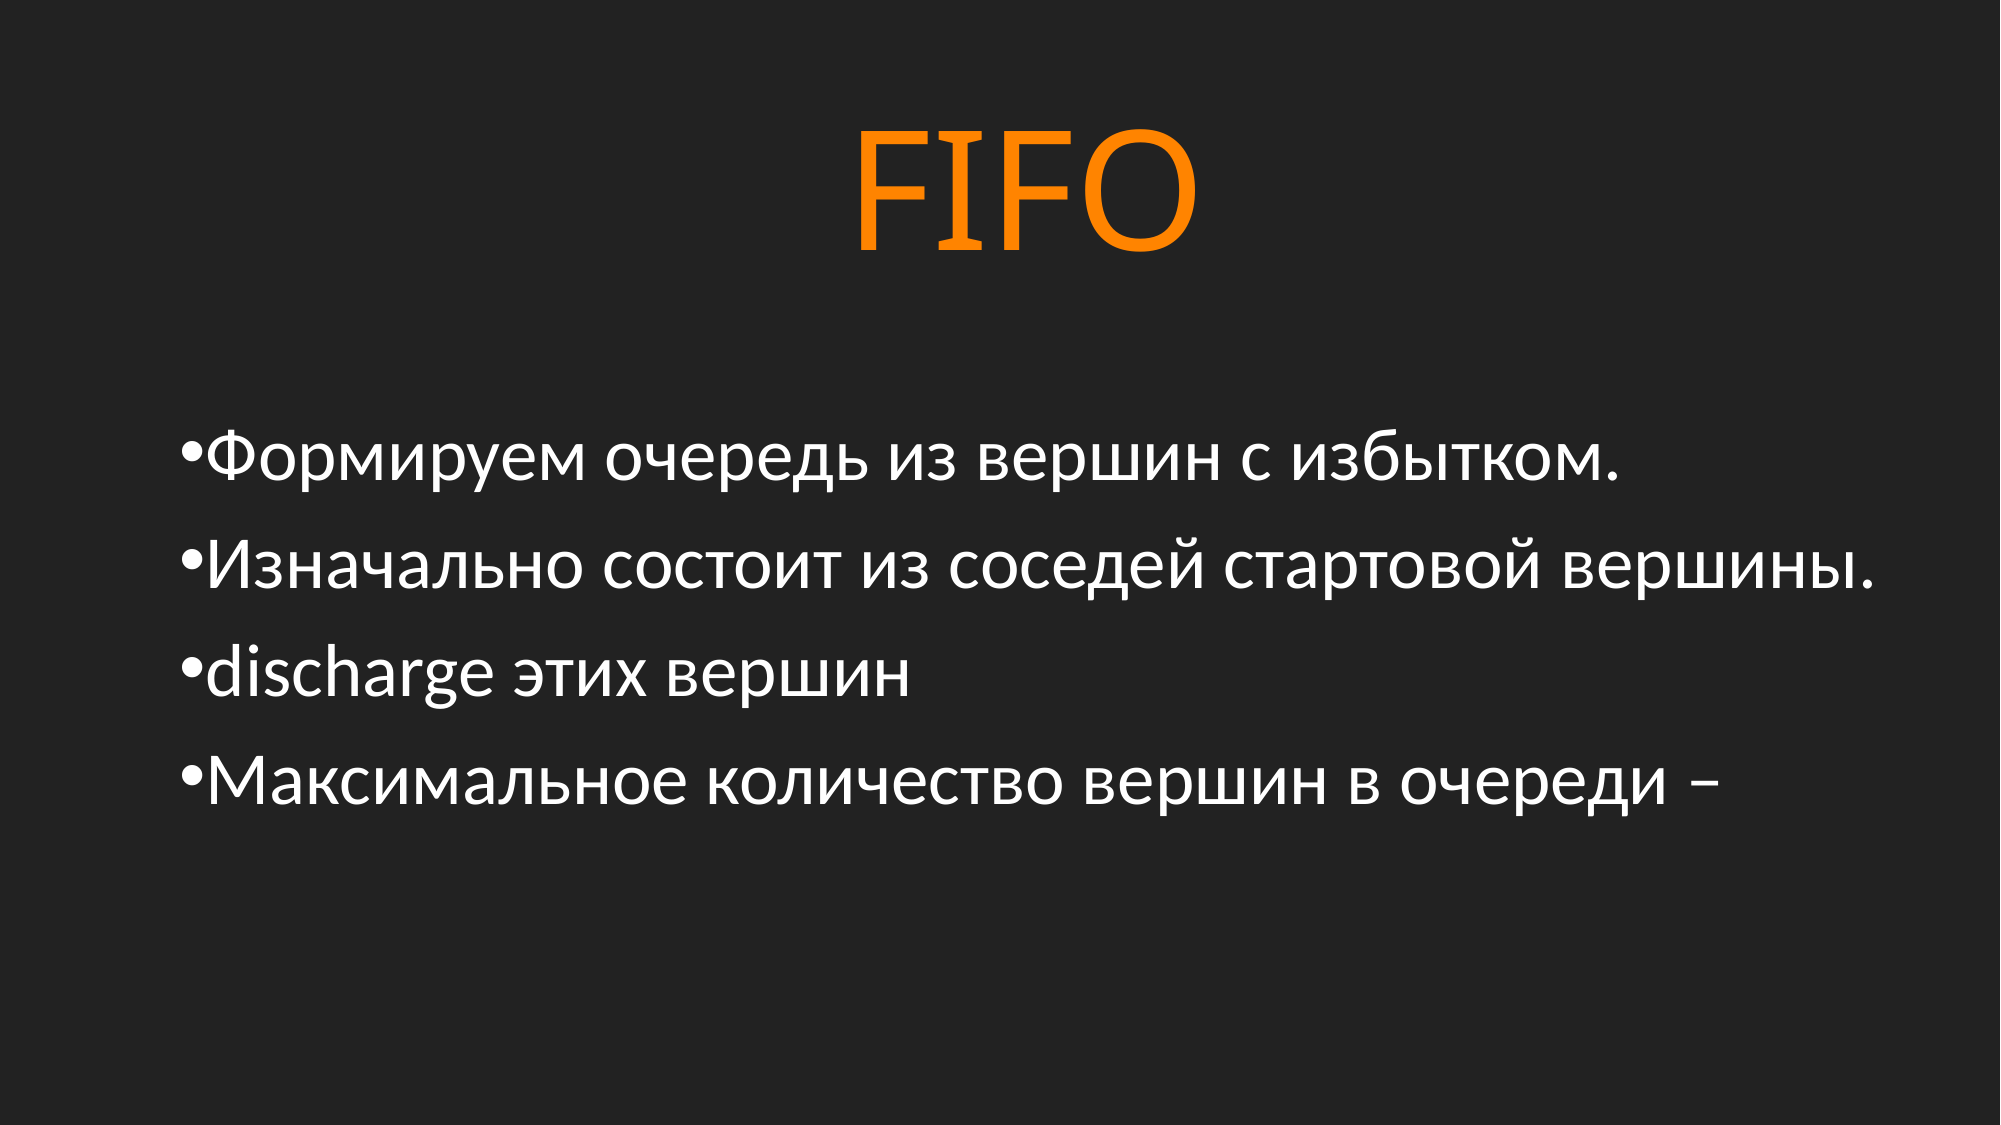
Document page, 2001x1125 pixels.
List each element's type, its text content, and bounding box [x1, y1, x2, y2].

title FIFO [275, 43, 1776, 294]
